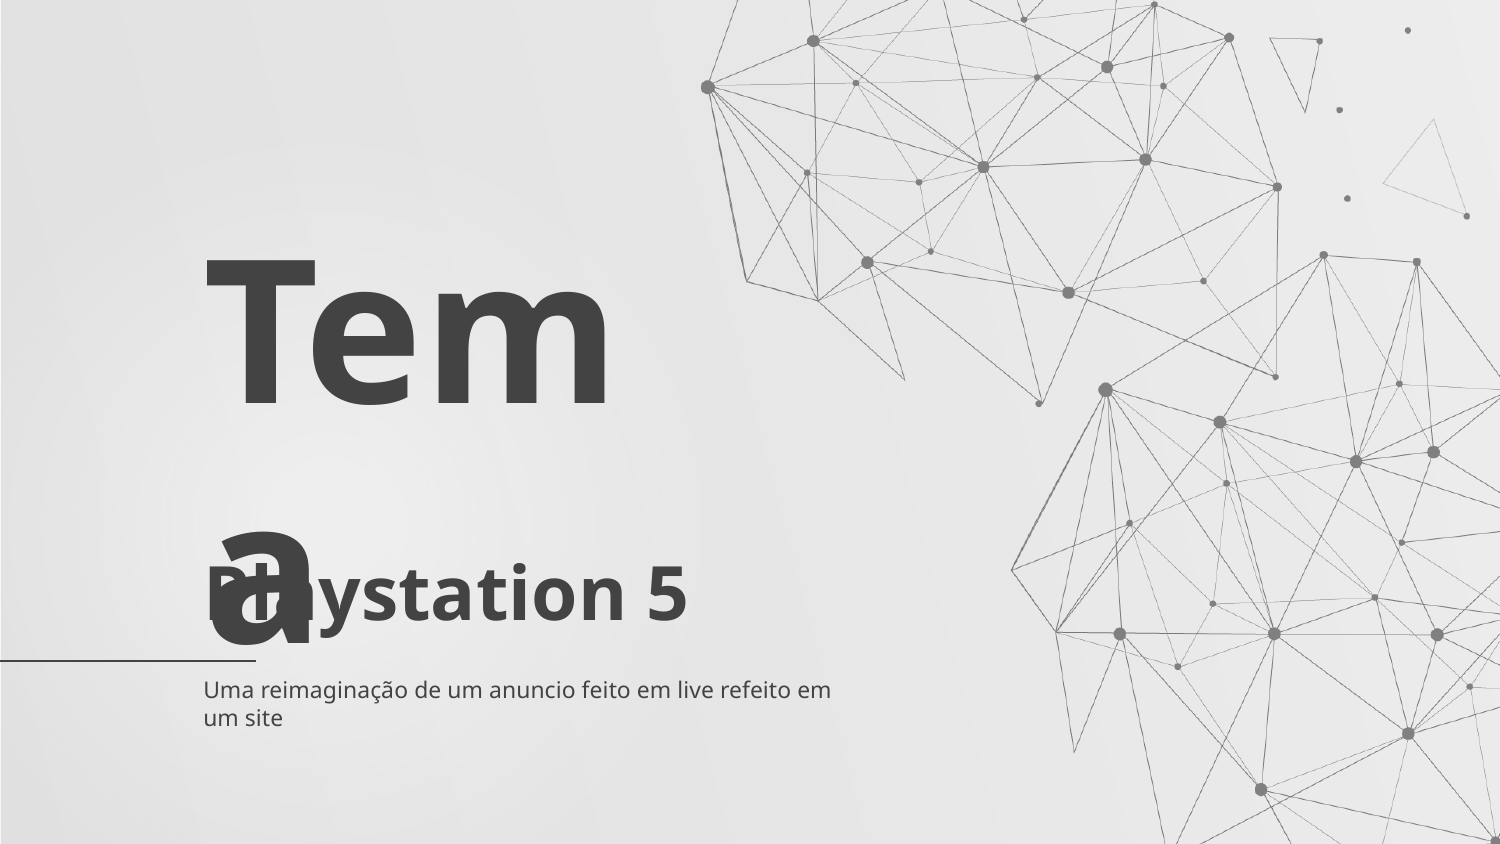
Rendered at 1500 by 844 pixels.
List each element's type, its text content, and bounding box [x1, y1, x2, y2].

picture [0, 0, 1500, 844]
subtitle Uma reimaginação de um anuncio feito em live refeito em um site [188, 660, 882, 749]
title Playstation 5 [188, 506, 1010, 674]
title Tema [188, 381, 751, 505]
